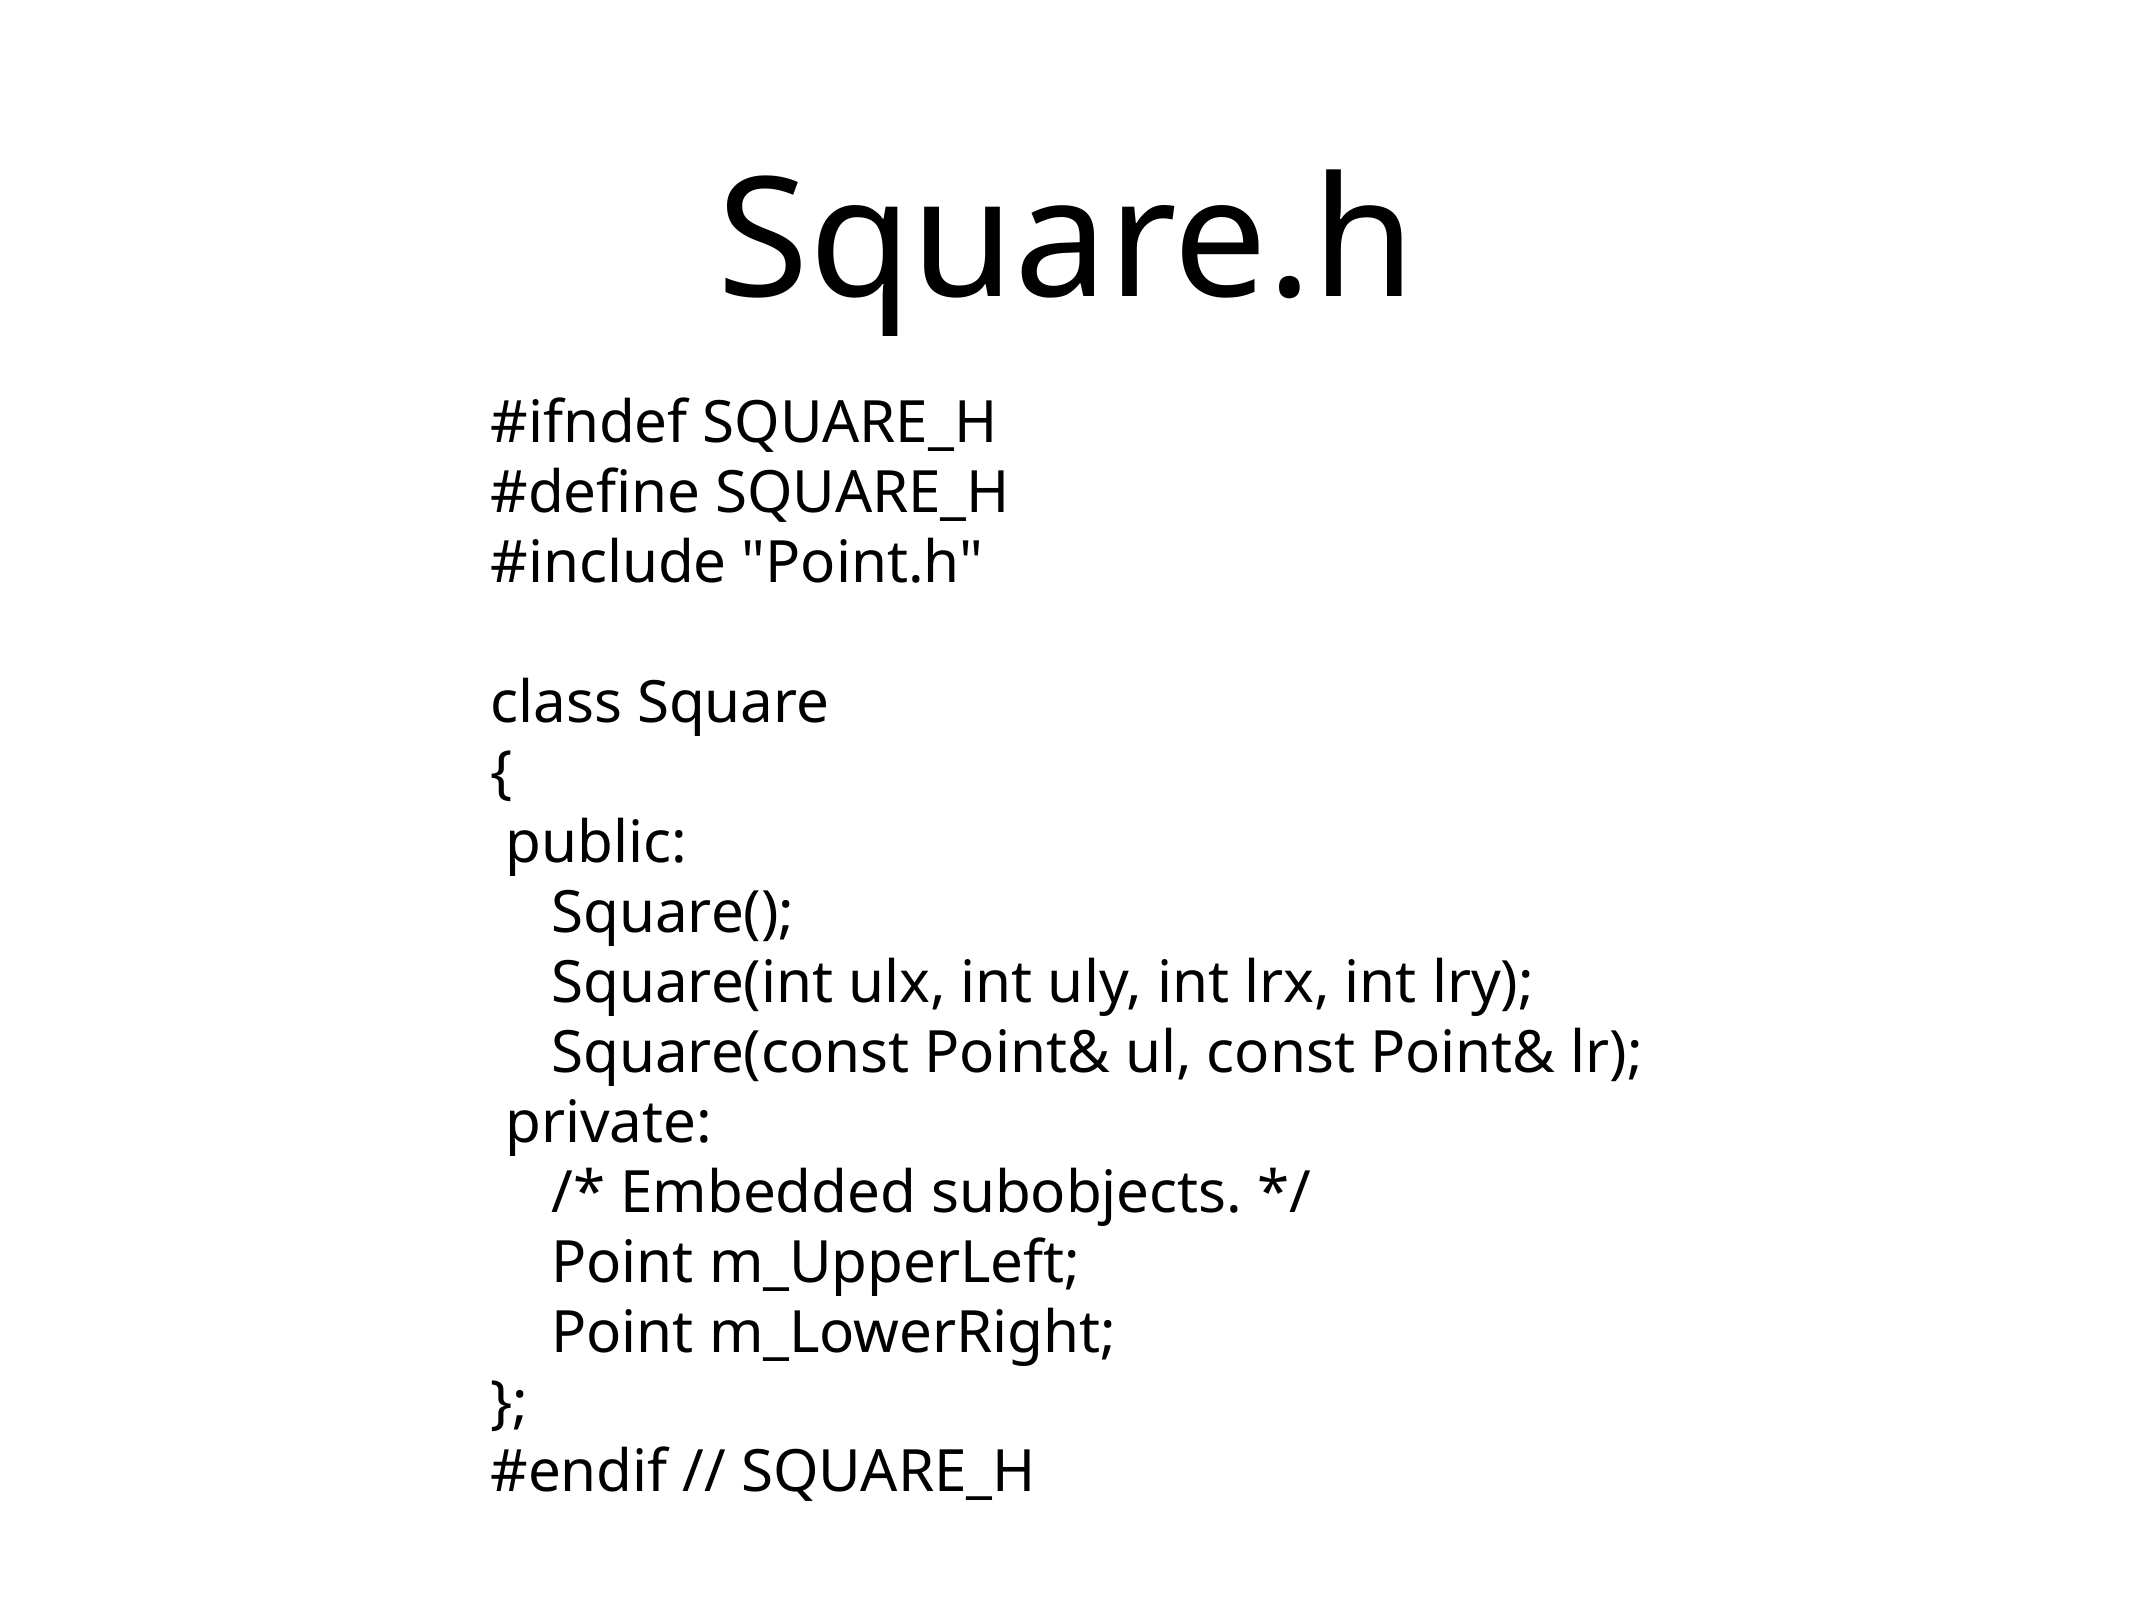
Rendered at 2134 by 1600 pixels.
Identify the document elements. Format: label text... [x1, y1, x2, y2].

title Square.h [155, 52, 1978, 408]
text_box #ifndef SQUARE_H #define SQUARE_H #include "Point.h" class Square { public: Square(); Square(int ulx, int uly, int lrx, int lry); Square(const Point& ul, const Point& lr); private: /* Embedded subobjects. */ Point m_UpperLeft; Point m_LowerRight; }; #endif // SQUARE_H [482, 375, 1652, 1512]
